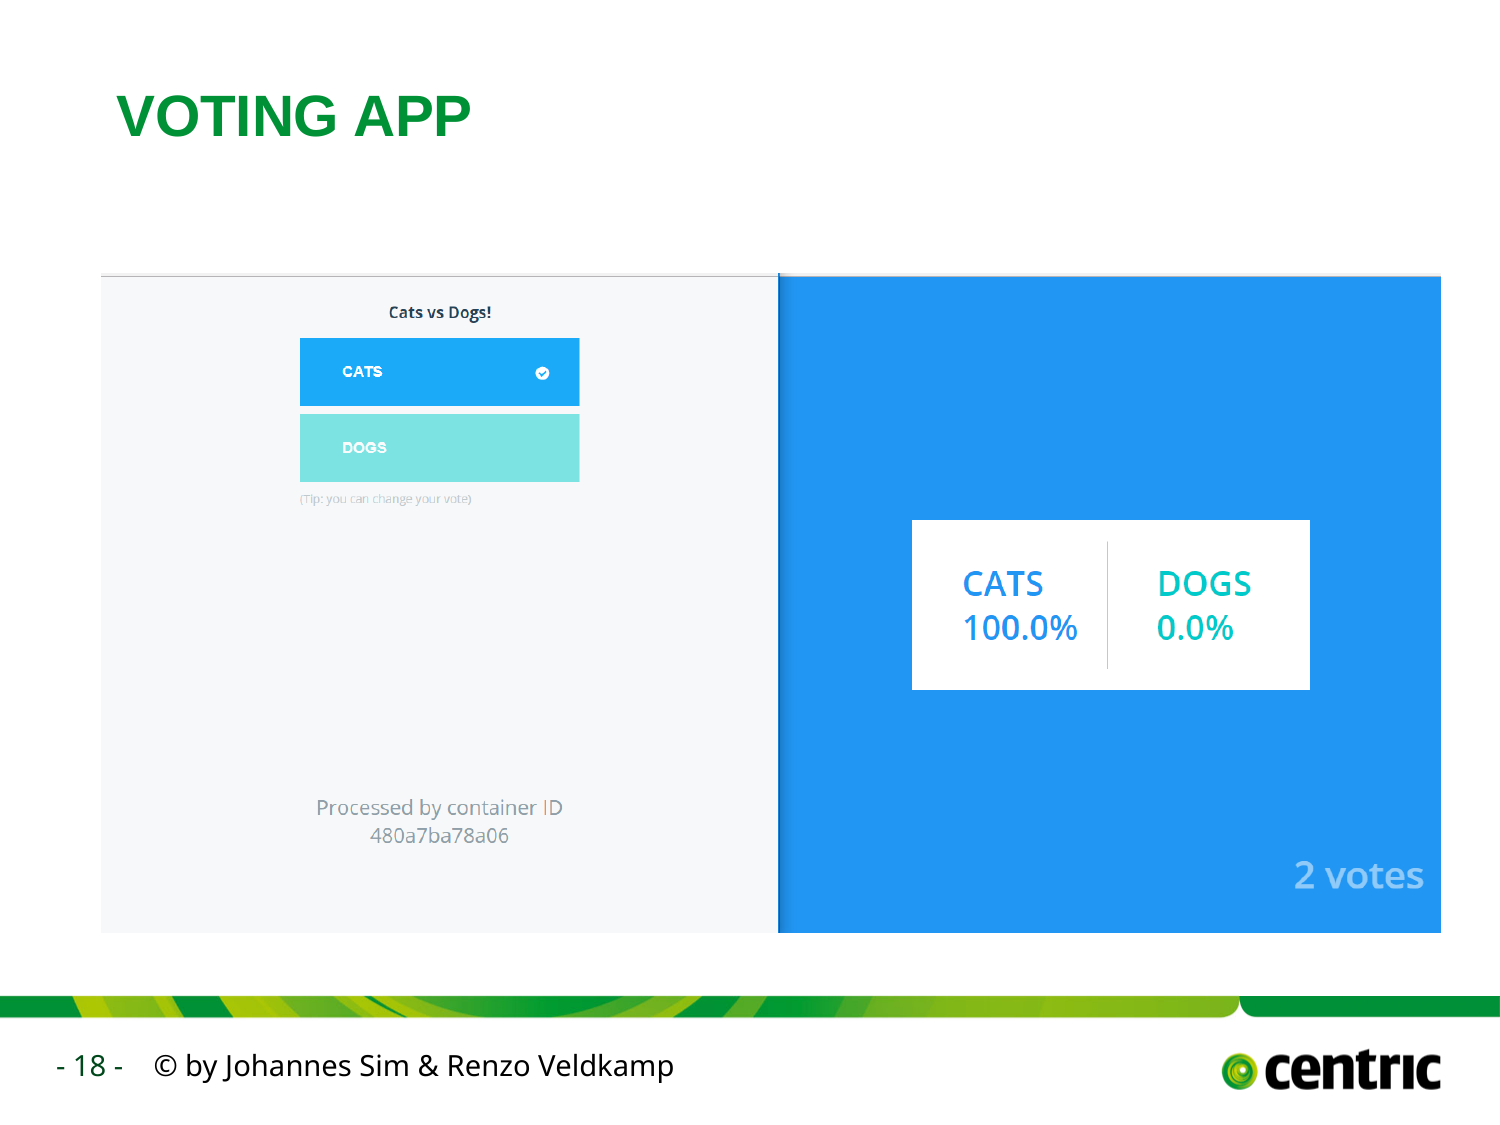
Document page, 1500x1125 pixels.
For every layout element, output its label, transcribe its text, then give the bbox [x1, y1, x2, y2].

title VOTING app [101, 77, 1441, 213]
picture [0, 995, 1500, 1125]
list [101, 273, 1441, 933]
